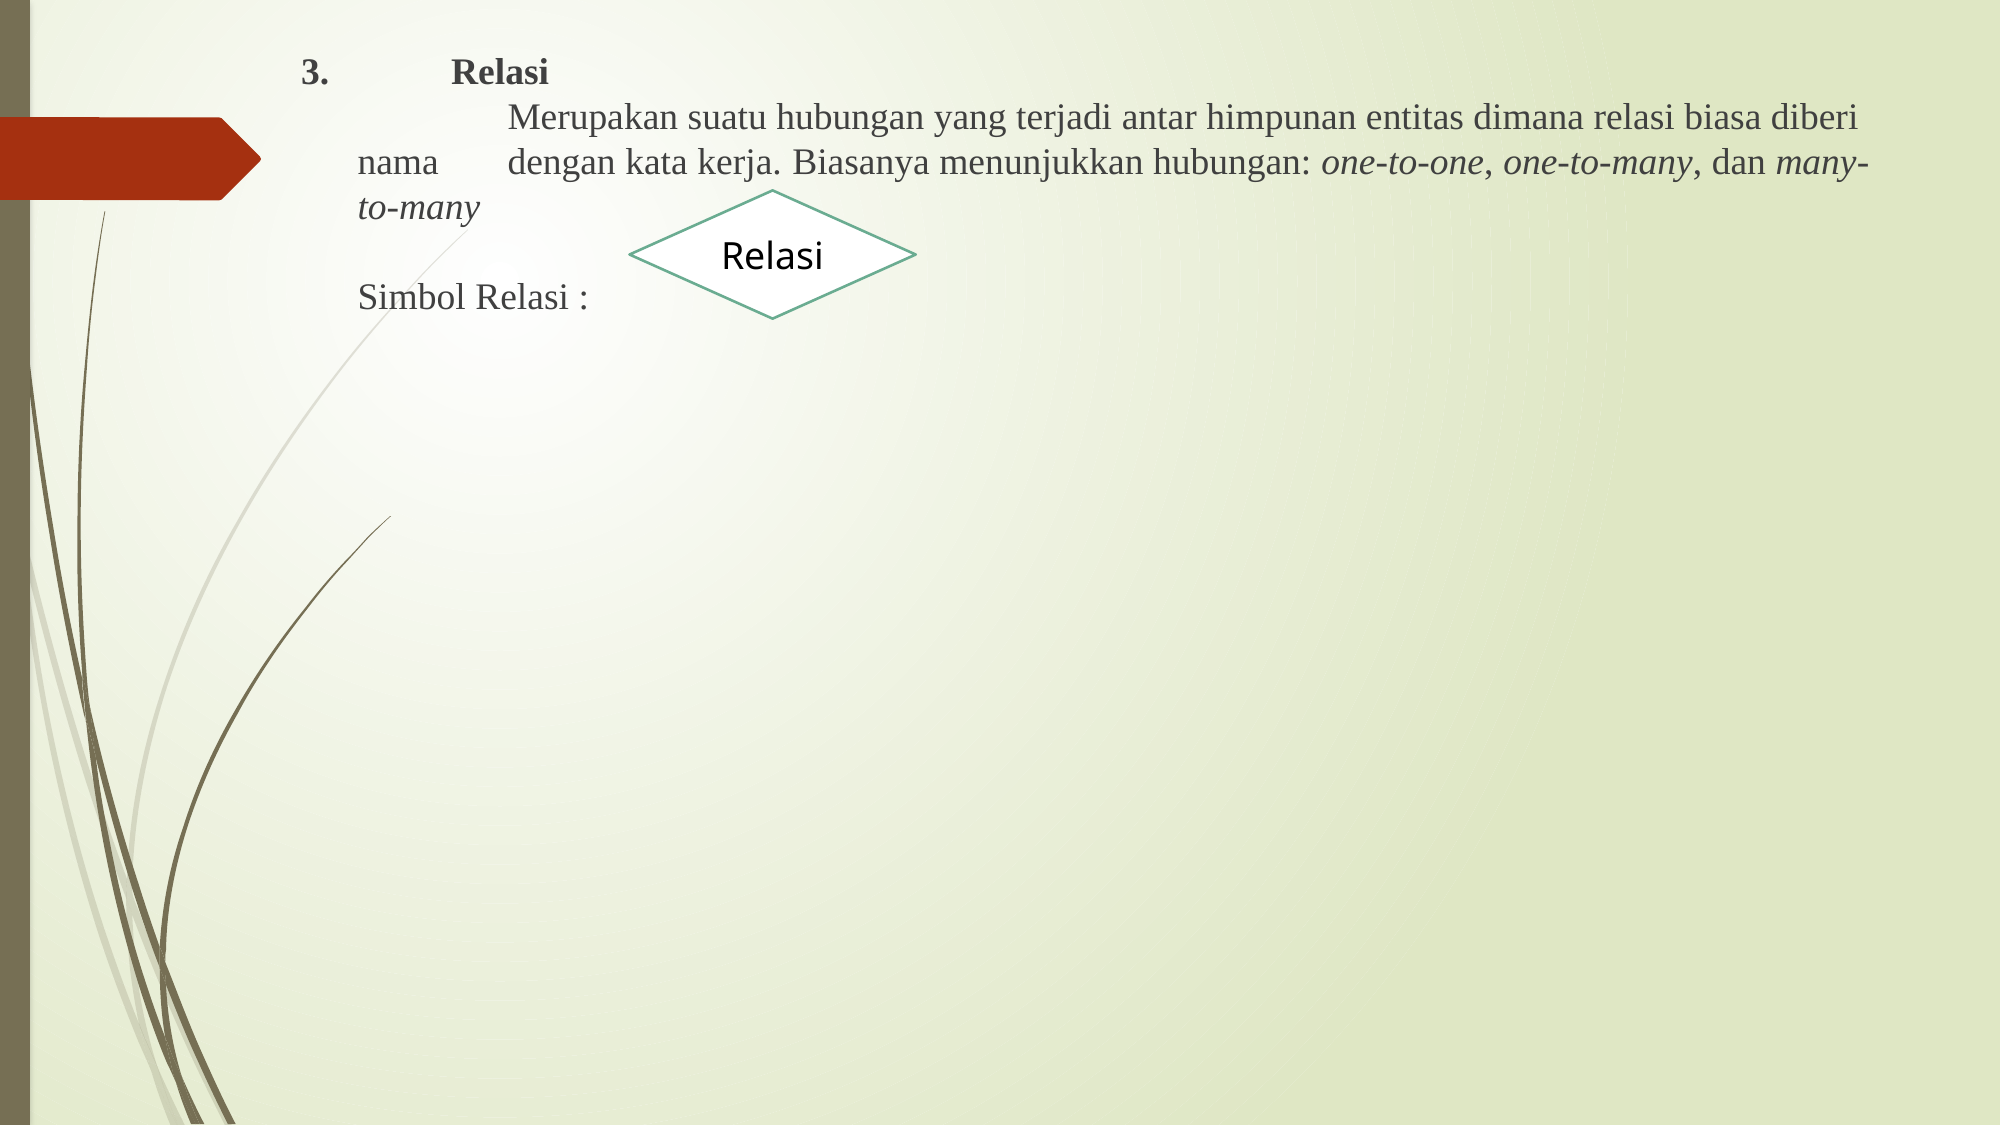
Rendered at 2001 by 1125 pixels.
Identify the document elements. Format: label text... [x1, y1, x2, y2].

text_box Relasi [628, 189, 918, 320]
list 3. Relasi Merupakan suatu hubungan yang terjadi antar himpunan entitas dimana relasi biasa diberi nama dengan kata kerja. Biasanya menunjukkan hubungan: one-to-one, one-to-many, dan many-to-many Simbol Relasi : [286, 39, 1888, 970]
